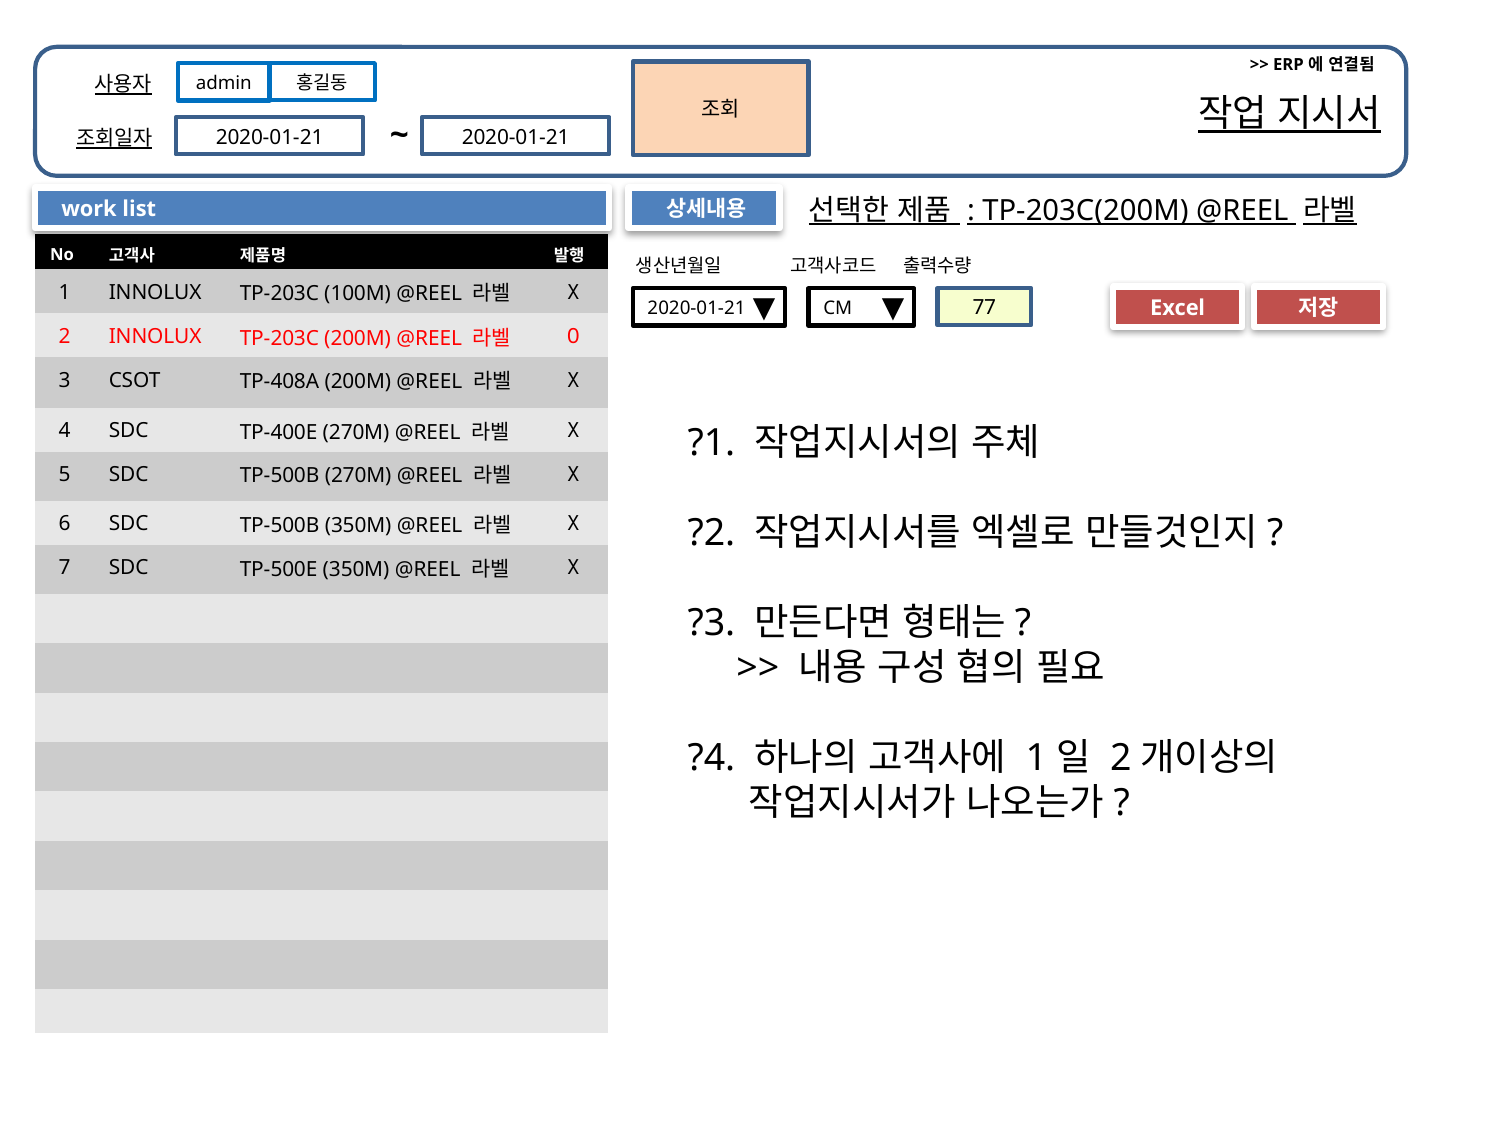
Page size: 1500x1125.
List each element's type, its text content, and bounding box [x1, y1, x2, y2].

table_cell [94, 989, 225, 1033]
table_cell [297, 643, 608, 693]
table_cell [297, 989, 608, 1033]
table_cell [94, 643, 225, 693]
table_cell [225, 989, 297, 1033]
text_box work list [32, 184, 612, 231]
table_cell [35, 989, 94, 1033]
table_cell X [539, 408, 608, 452]
table_cell SDC [94, 452, 225, 501]
table_cell TP-500E (350M) @REEL 라벨 [225, 545, 539, 594]
table_cell X [539, 357, 608, 408]
text_box ?1. 작업지시서의 주체 ?2. 작업지시서를 엑셀로 만들것인지? ?3. 만든다면 형태는? >> 내용 구성 협의 필요 ?4. 하나의 고객사에 1일 2개이상의 작업지시서가 나오는가? [672, 410, 1304, 920]
table_cell [225, 742, 297, 791]
table_cell [297, 791, 608, 841]
text_box 상세내용 [625, 184, 783, 231]
table_cell [297, 693, 608, 742]
table_cell X [539, 501, 608, 545]
table_cell TP-400E (270M) @REEL 라벨 [225, 408, 539, 452]
table_cell SDC [94, 545, 225, 594]
table_cell INNOLUX [94, 269, 225, 313]
table_cell 3 [35, 357, 94, 408]
table_cell [94, 693, 225, 742]
table_cell [35, 890, 94, 940]
text_box ▼ [738, 281, 797, 331]
table_cell TP-408A (200M) @REEL 라벨 [225, 357, 539, 408]
text_box CM [806, 286, 867, 328]
text_box 생산년월일 고객사코드 출력수량 [621, 246, 1137, 284]
table_cell 1 [35, 269, 94, 313]
table_cell [225, 841, 297, 890]
table_cell [225, 940, 297, 989]
table_header 발행 [539, 234, 608, 269]
table_cell [297, 594, 608, 643]
table_cell [297, 742, 608, 791]
table_cell 5 [35, 452, 94, 501]
table_cell X [539, 269, 608, 313]
table_cell TP-203C (100M) @REEL 라벨 [225, 269, 539, 313]
table_cell TP-500B (350M) @REEL 라벨 [225, 501, 539, 545]
table_cell [94, 742, 225, 791]
table_cell 2 [35, 313, 94, 357]
table_cell [94, 594, 225, 643]
table_header No [35, 234, 94, 269]
table_cell [35, 693, 94, 742]
text_box Excel [1110, 283, 1245, 330]
table_cell INNOLUX [94, 313, 225, 357]
table_cell [35, 742, 94, 791]
table_cell [225, 890, 297, 940]
table_cell [35, 940, 94, 989]
table_cell 6 [35, 501, 94, 545]
table_cell CSOT [94, 357, 225, 408]
table_cell [225, 693, 297, 742]
table_cell X [539, 545, 608, 594]
table_cell [94, 841, 225, 890]
table_cell [225, 791, 297, 841]
text_box 저장 [1251, 283, 1386, 330]
text_box 77 [935, 286, 1033, 327]
table_cell O [539, 313, 608, 357]
table_cell [94, 890, 225, 940]
text_box ▼ [867, 281, 926, 331]
table_cell [35, 841, 94, 890]
table_cell [297, 841, 608, 890]
table_cell SDC [94, 408, 225, 452]
table_cell 7 [35, 545, 94, 594]
text_box 홍길동 [272, 61, 377, 102]
table_cell [297, 940, 608, 989]
table_header 제품명 [225, 234, 539, 269]
table_cell [35, 791, 94, 841]
text_box 2020-01-21 [631, 286, 738, 328]
table_cell [35, 643, 94, 693]
table_header 고객사 [94, 234, 225, 269]
text_box [32, 44, 1409, 178]
text_box 작업 지시서 [1183, 81, 1397, 142]
table_cell [35, 594, 94, 643]
table_cell TP-203C (200M) @REEL 라벨 [225, 313, 539, 357]
table_cell [297, 890, 608, 940]
table_cell X [539, 452, 608, 501]
text_box admin [176, 61, 272, 103]
table_cell TP-500B (270M) @REEL 라벨 [225, 452, 539, 501]
table_cell [94, 791, 225, 841]
table_cell 4 [35, 408, 94, 452]
table_cell [225, 594, 297, 643]
text_box ~ [373, 103, 412, 162]
table_cell [94, 940, 225, 989]
table_cell [225, 643, 297, 693]
text_box 선택한 제품 : TP-203C(200M) @REEL 라벨 [793, 183, 1373, 234]
table_cell SDC [94, 501, 225, 545]
text_box >> ERP에 연결됨 [1235, 46, 1390, 82]
